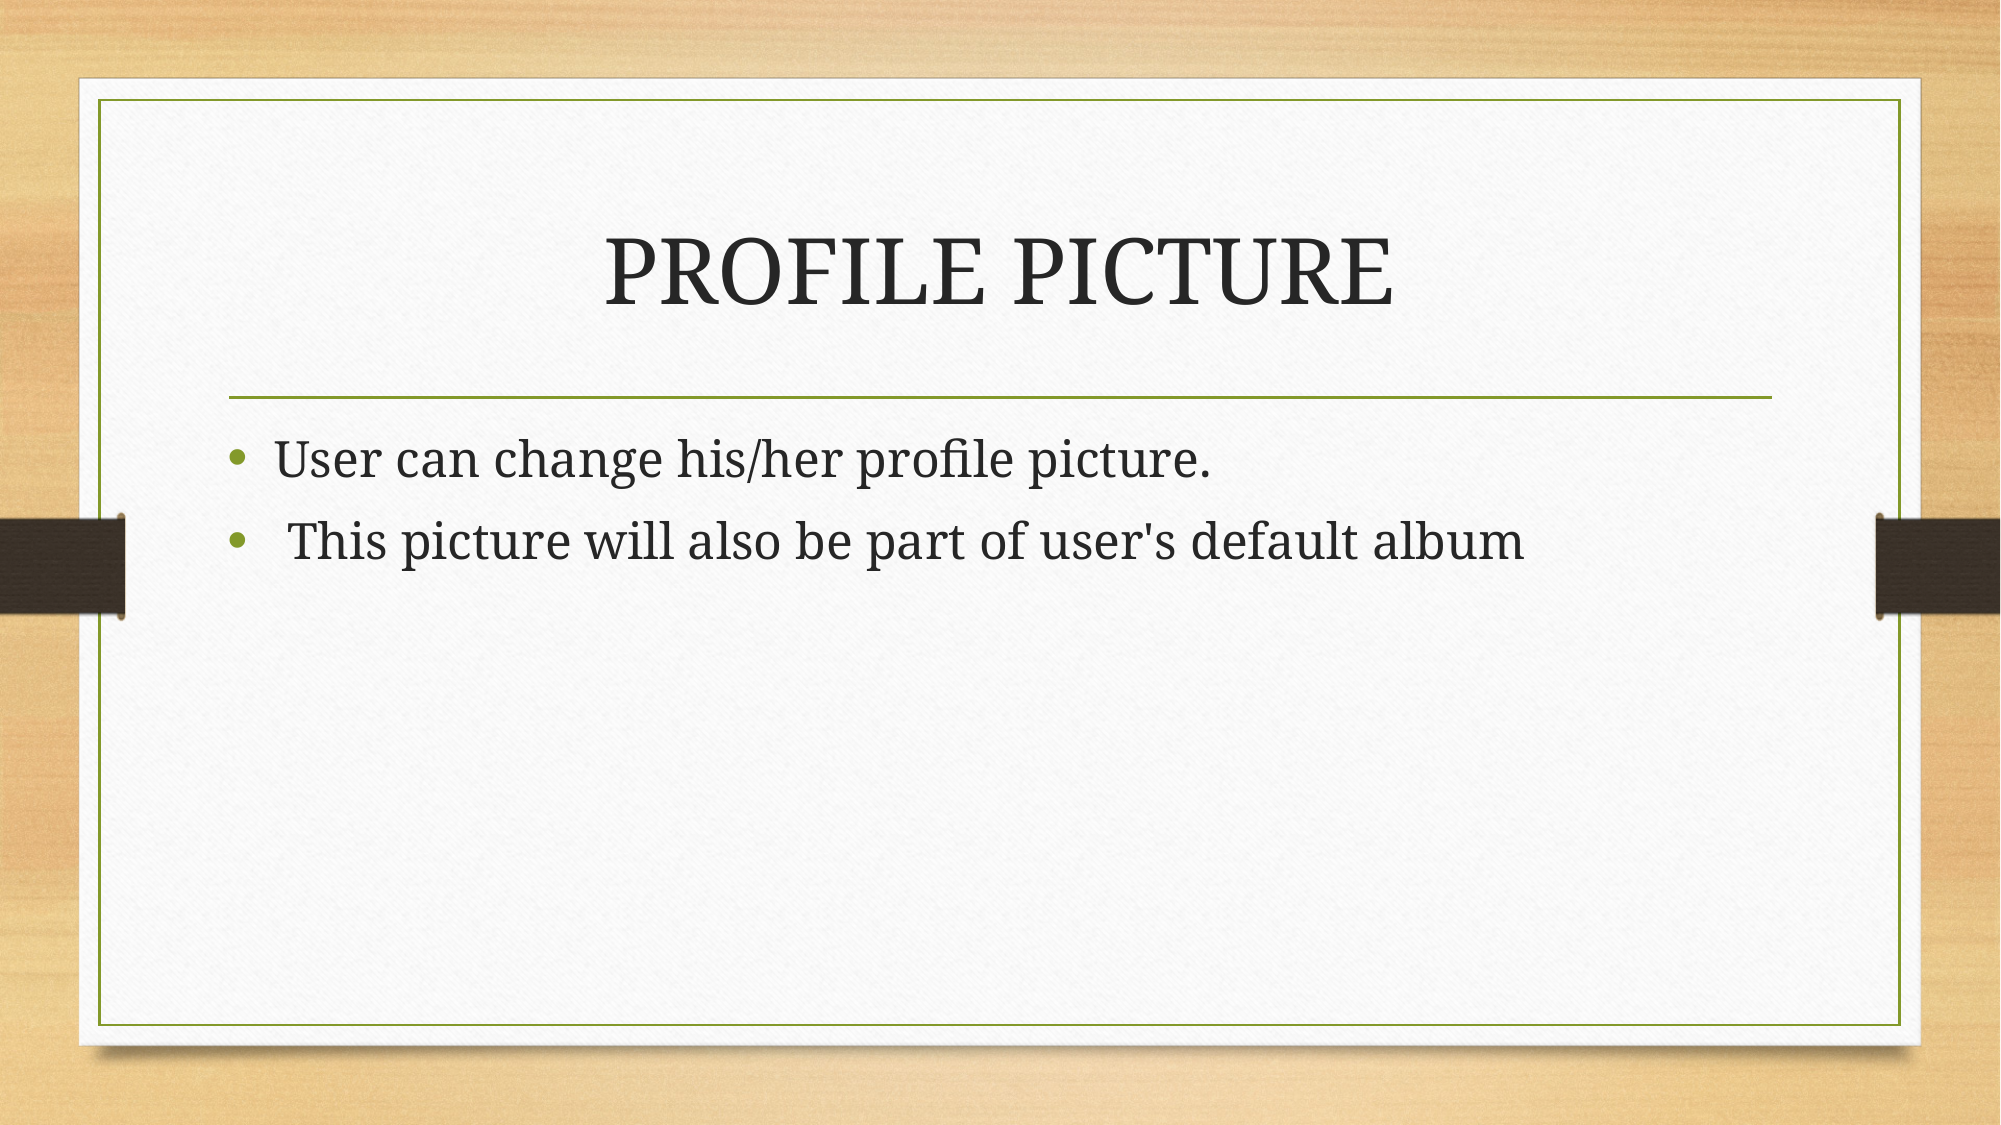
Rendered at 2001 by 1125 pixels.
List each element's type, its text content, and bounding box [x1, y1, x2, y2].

title PROFILE PICTURE [212, 161, 1788, 375]
picture [0, 0, 2001, 1125]
list User can change his/her profile picture. This picture will also be part of user's default album [212, 419, 1788, 964]
